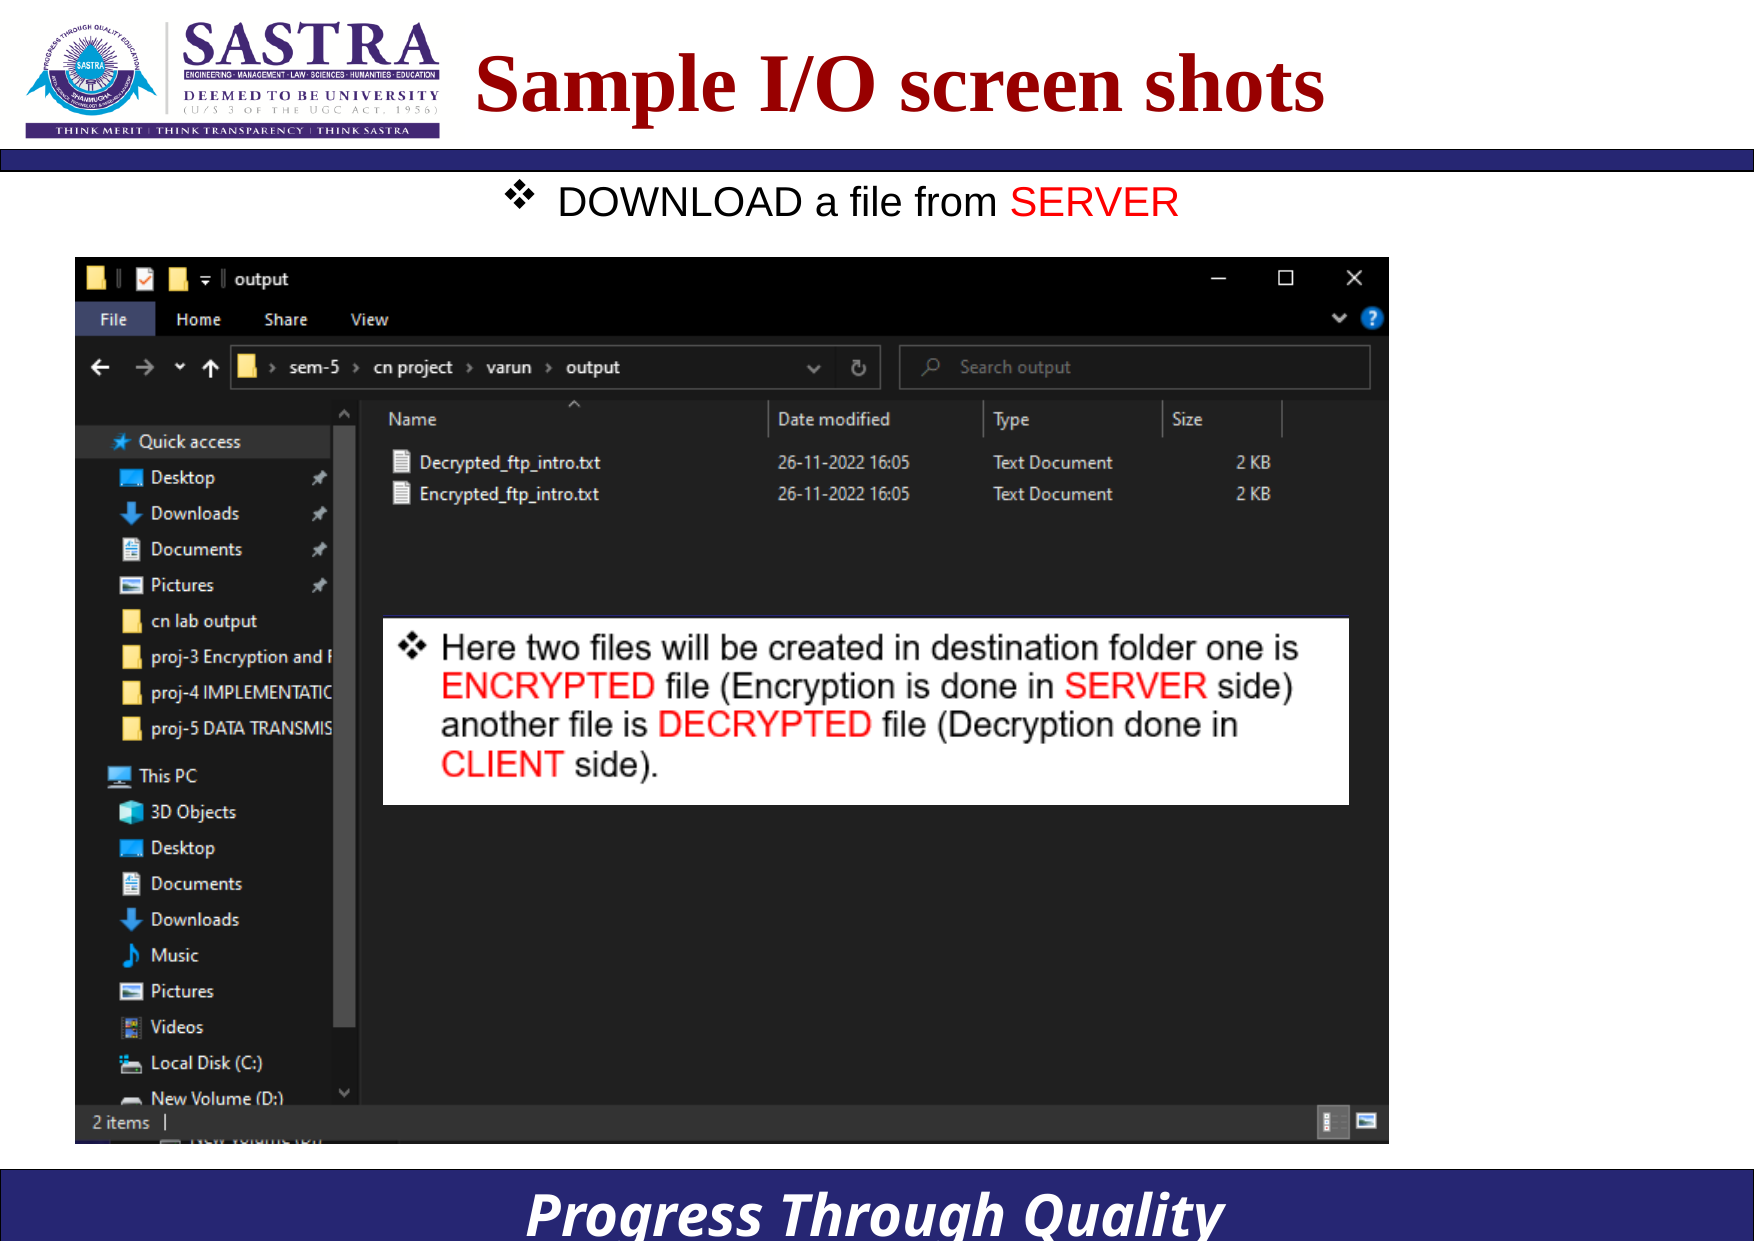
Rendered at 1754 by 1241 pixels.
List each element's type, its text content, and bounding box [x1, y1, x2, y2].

picture [0, 13, 465, 145]
title Sample I/O screen shots [457, 28, 1501, 125]
picture [75, 257, 1389, 1144]
text_box DOWNLOAD a file from SERVER [486, 167, 1275, 255]
